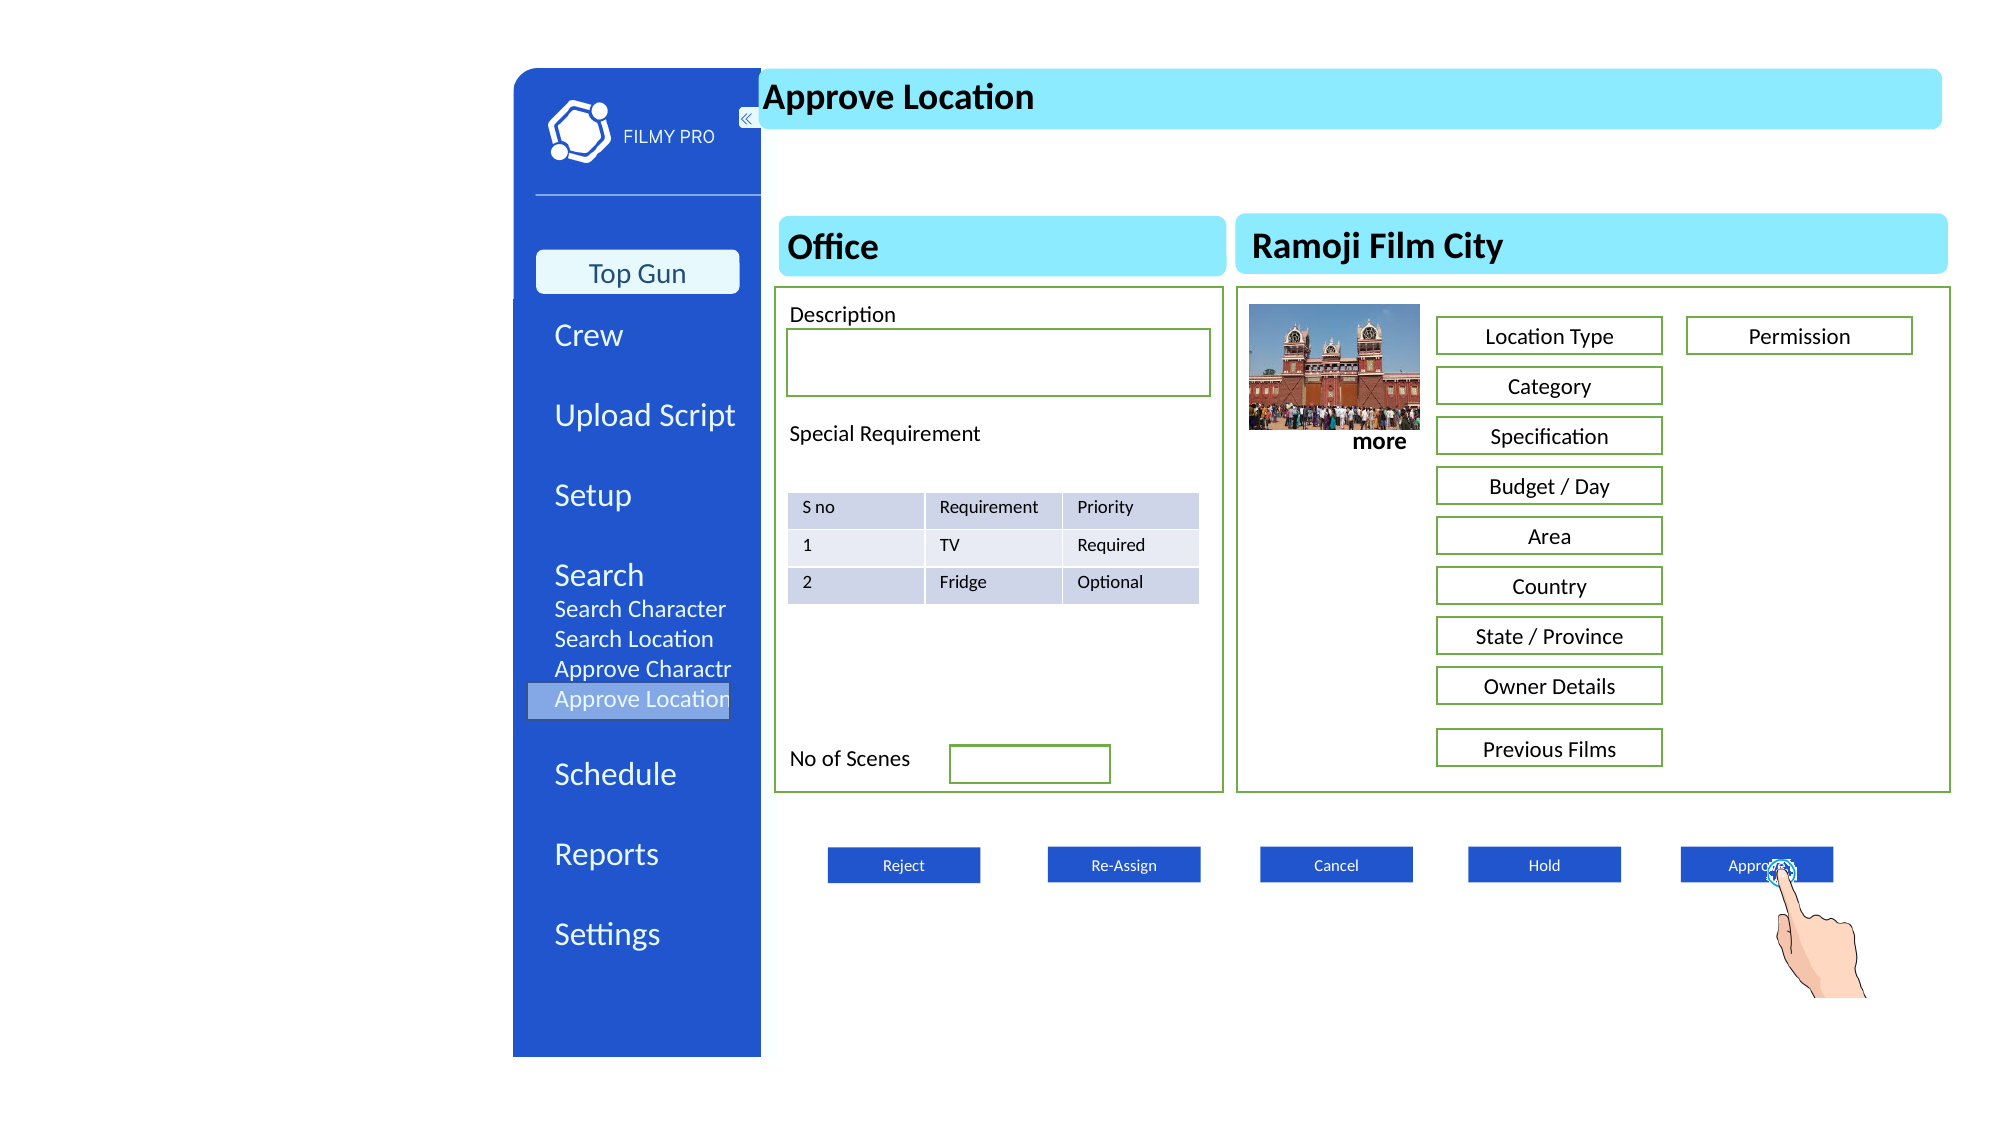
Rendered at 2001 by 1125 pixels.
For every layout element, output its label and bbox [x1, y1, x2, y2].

text_box [1047, 846, 1202, 883]
text_box [827, 846, 981, 884]
table_header [1063, 493, 1199, 529]
text_box [747, 64, 1944, 131]
table_cell [926, 530, 1062, 566]
table_cell [1063, 568, 1199, 604]
text_box [1259, 846, 1414, 883]
text_box [1236, 286, 1951, 793]
table_cell [926, 568, 1062, 604]
table_cell [1063, 530, 1199, 566]
picture [1757, 859, 1874, 998]
table_cell [788, 568, 924, 604]
text_box [1467, 846, 1622, 883]
table_cell [788, 530, 924, 566]
table_header [926, 493, 1062, 529]
text_box [1234, 212, 1949, 275]
text_box [777, 286, 1224, 793]
picture [513, 68, 777, 1057]
text_box [1680, 846, 1835, 883]
table_header [788, 493, 924, 529]
picture [1249, 304, 1420, 430]
text_box [777, 214, 1228, 278]
